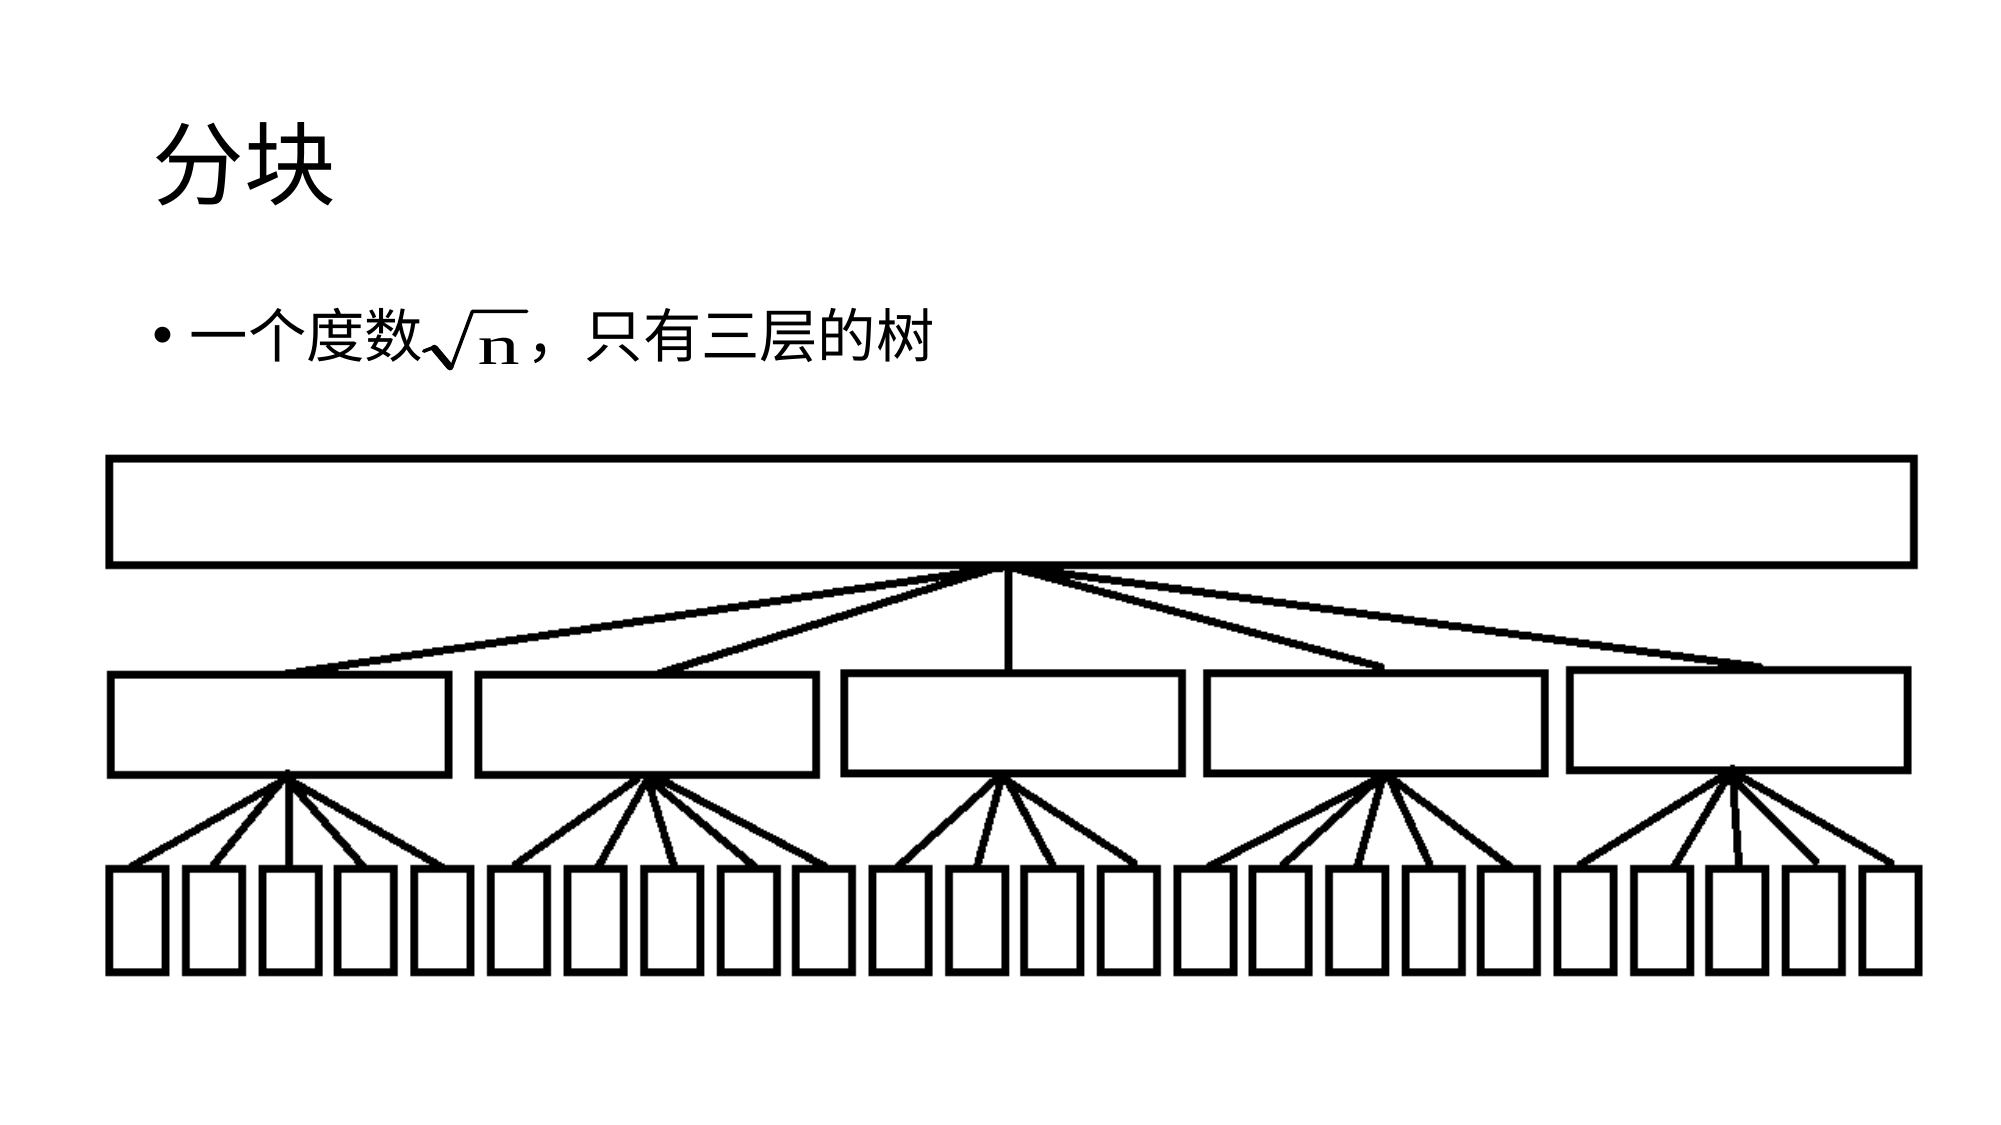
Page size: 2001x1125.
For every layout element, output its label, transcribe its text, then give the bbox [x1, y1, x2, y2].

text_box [407, 299, 542, 379]
list 一个度数 ，只有三层的树 [137, 299, 1863, 430]
title 分块 [137, 59, 1863, 278]
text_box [90, 430, 1940, 1014]
